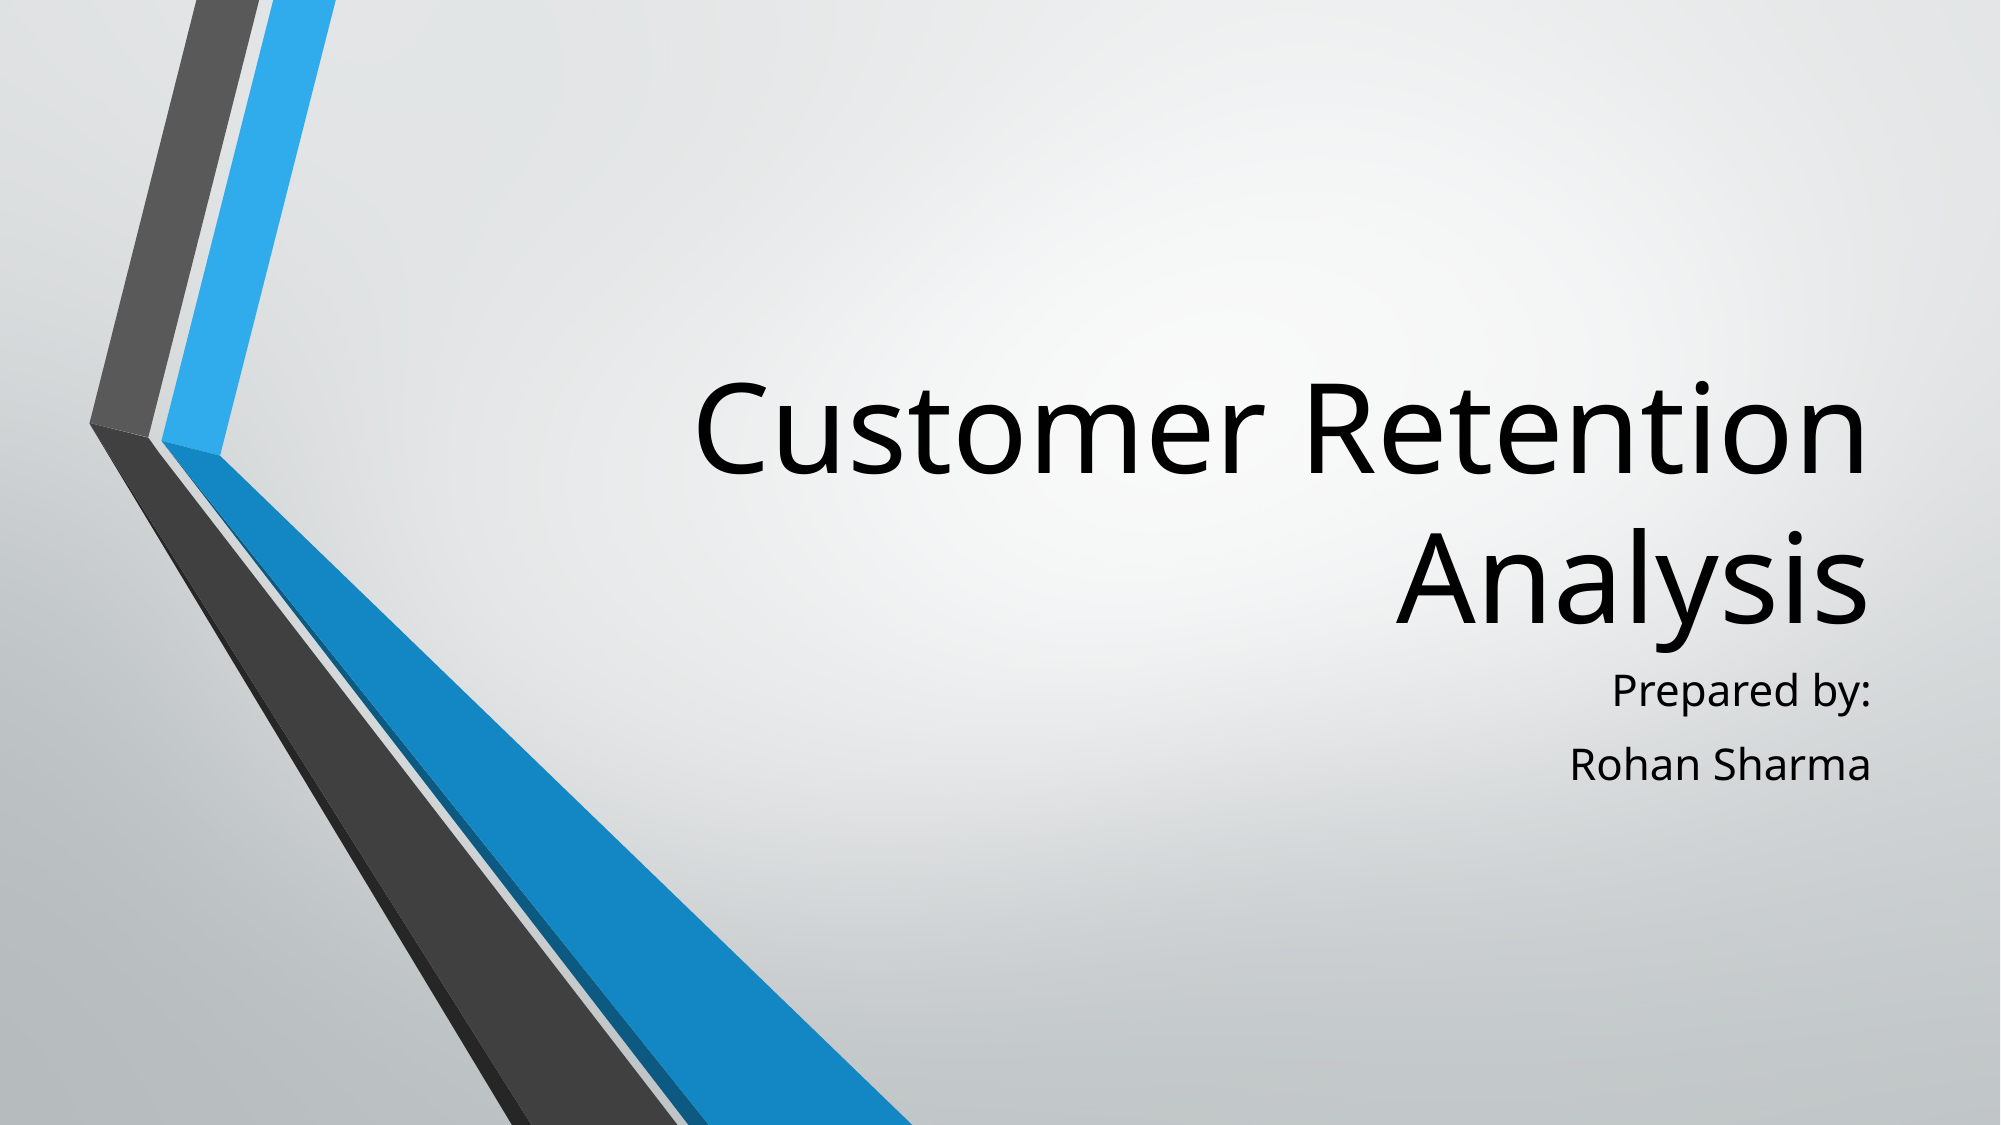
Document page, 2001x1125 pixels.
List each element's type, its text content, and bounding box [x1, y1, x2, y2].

title Customer Retention Analysis [480, 226, 1887, 656]
subtitle Prepared by: Rohan Sharma [740, 655, 1887, 884]
